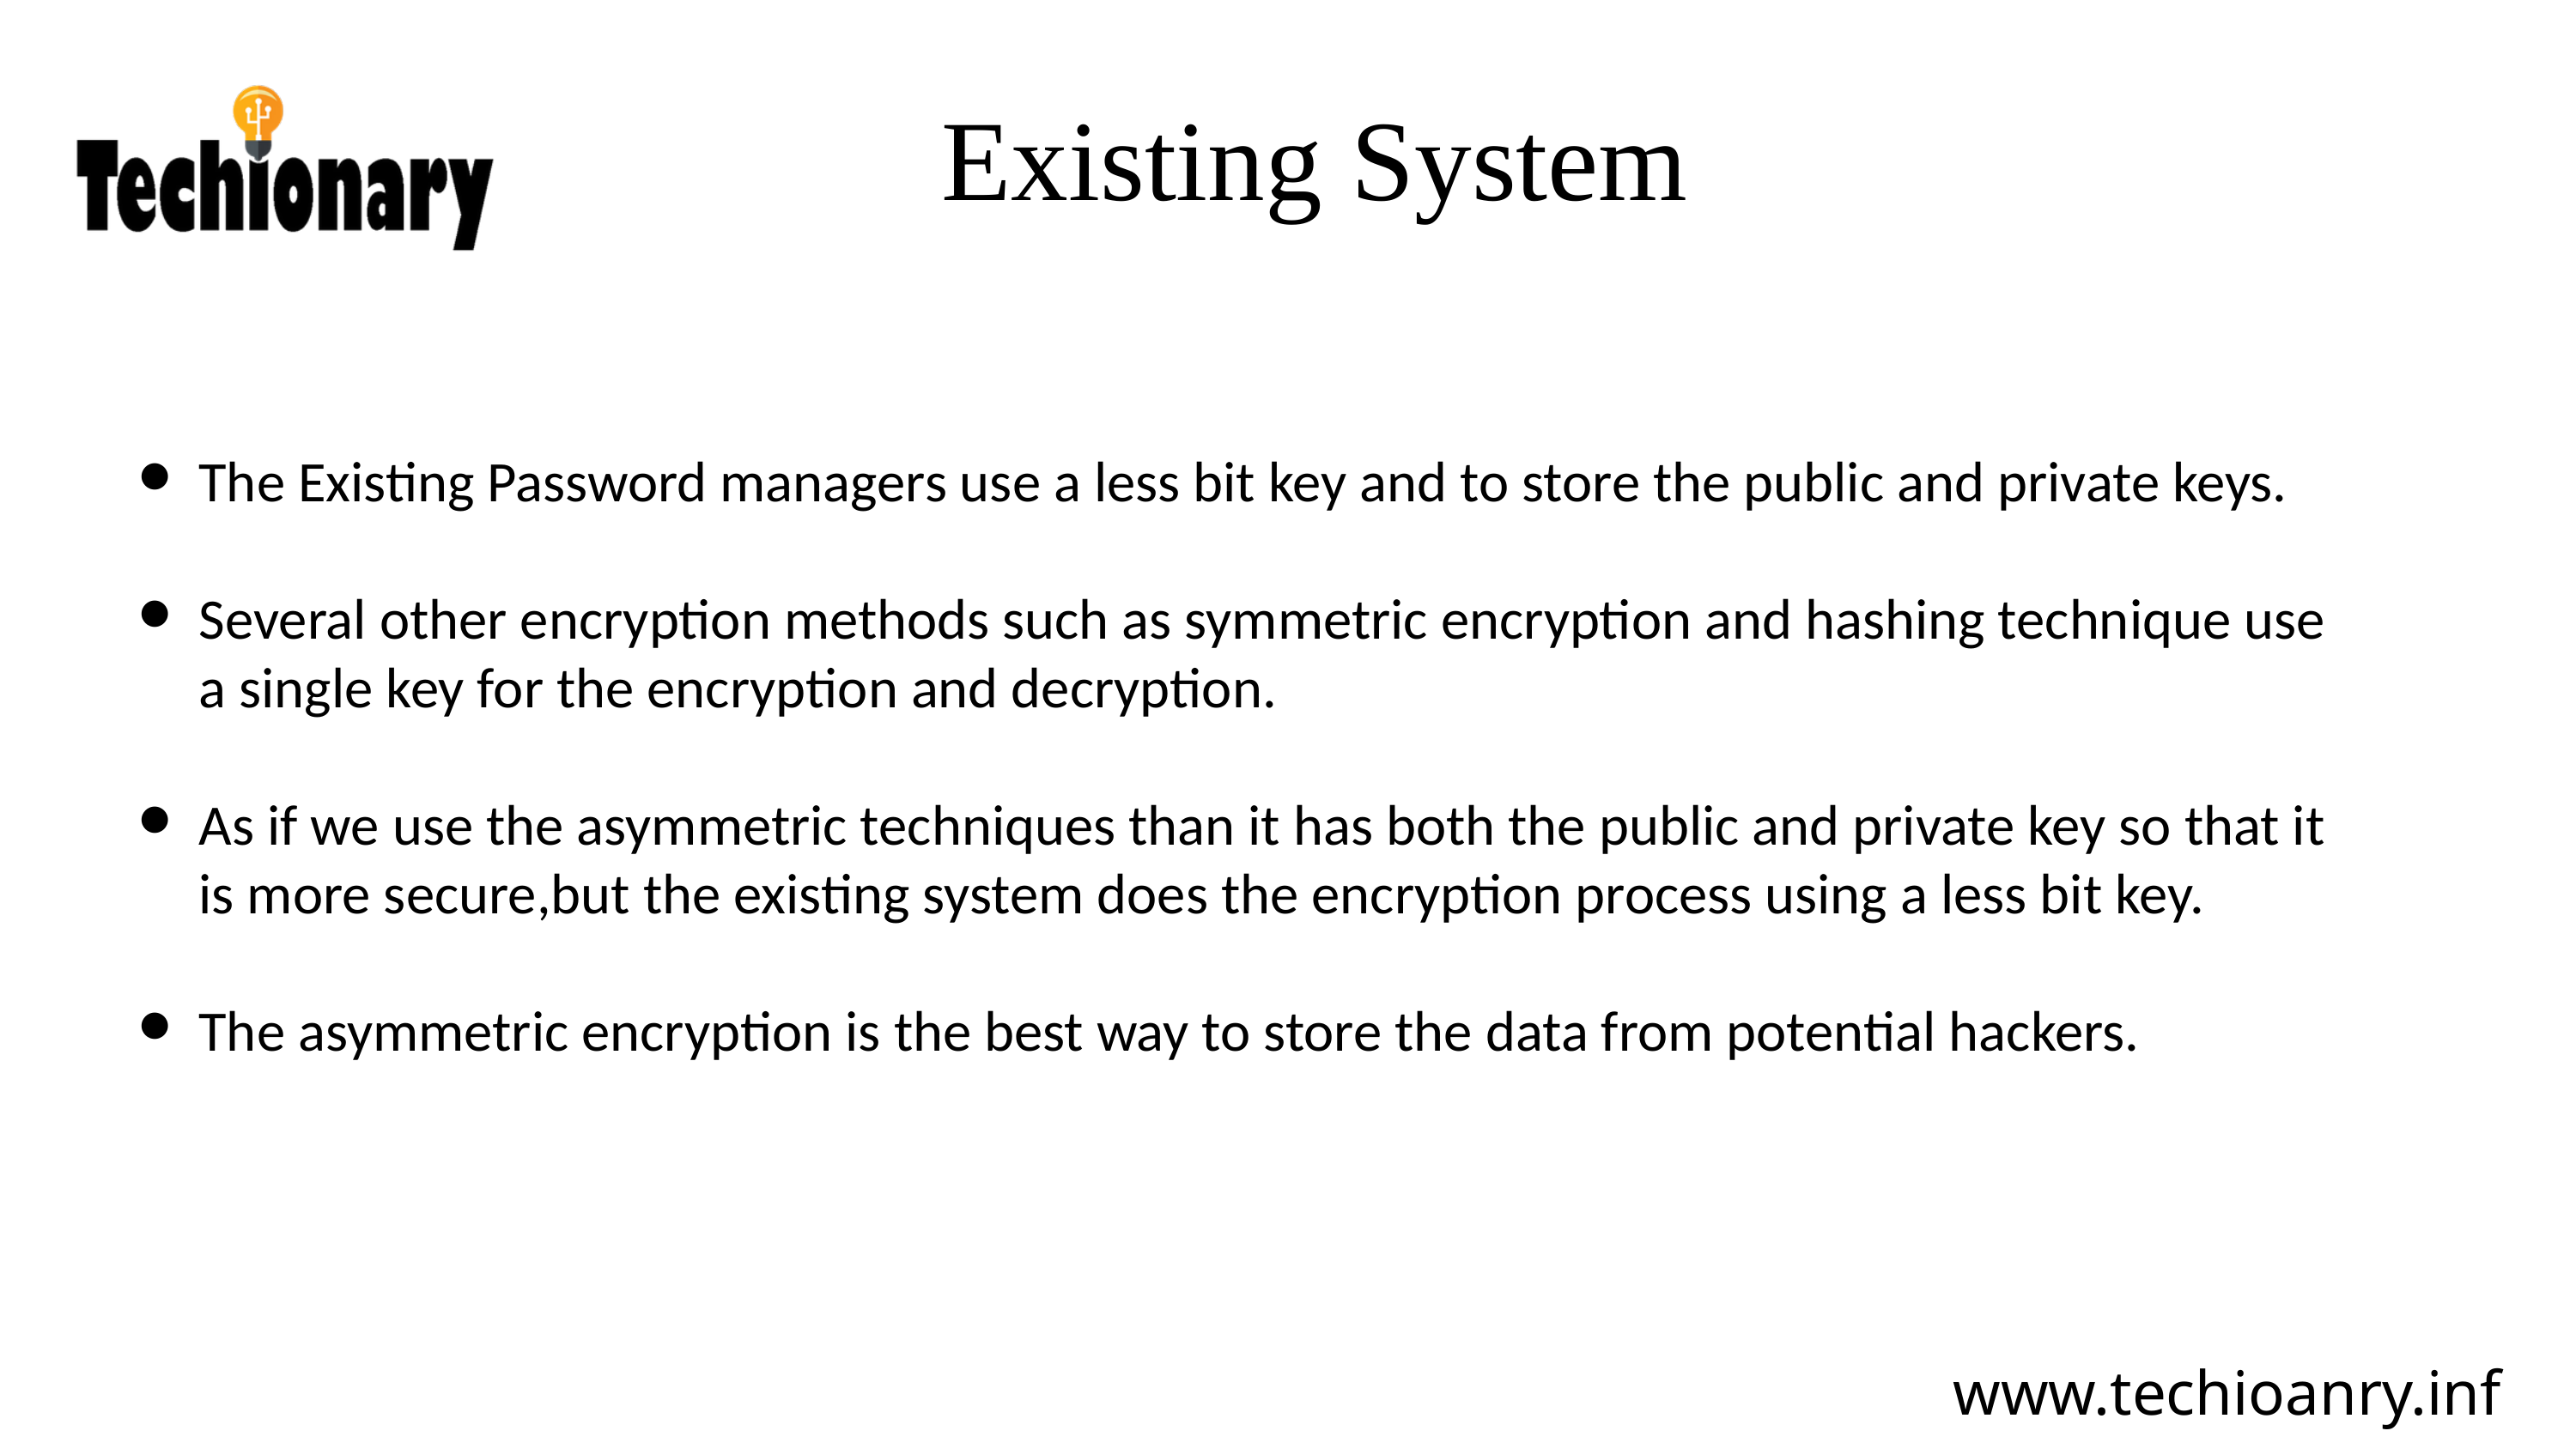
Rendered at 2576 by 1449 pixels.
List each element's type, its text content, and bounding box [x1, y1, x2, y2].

text_box The Existing Password managers use a less bit key and to store the public and private keys. Several other encryption methods such as symmetric encryption and hashing technique use a single key for the encryption and decryption. As if we use the asymmetric techniques than it has both the public and private key so that it is more secure,but the existing system does the encryption process using a less bit key. The asymmetric encryption is the best way to store the data from potential hackers. [121, 431, 2372, 1278]
picture [0, 0, 576, 384]
text_box Existing System [941, 30, 1689, 185]
text_box www.techioanry.info [1935, 1326, 2519, 1409]
